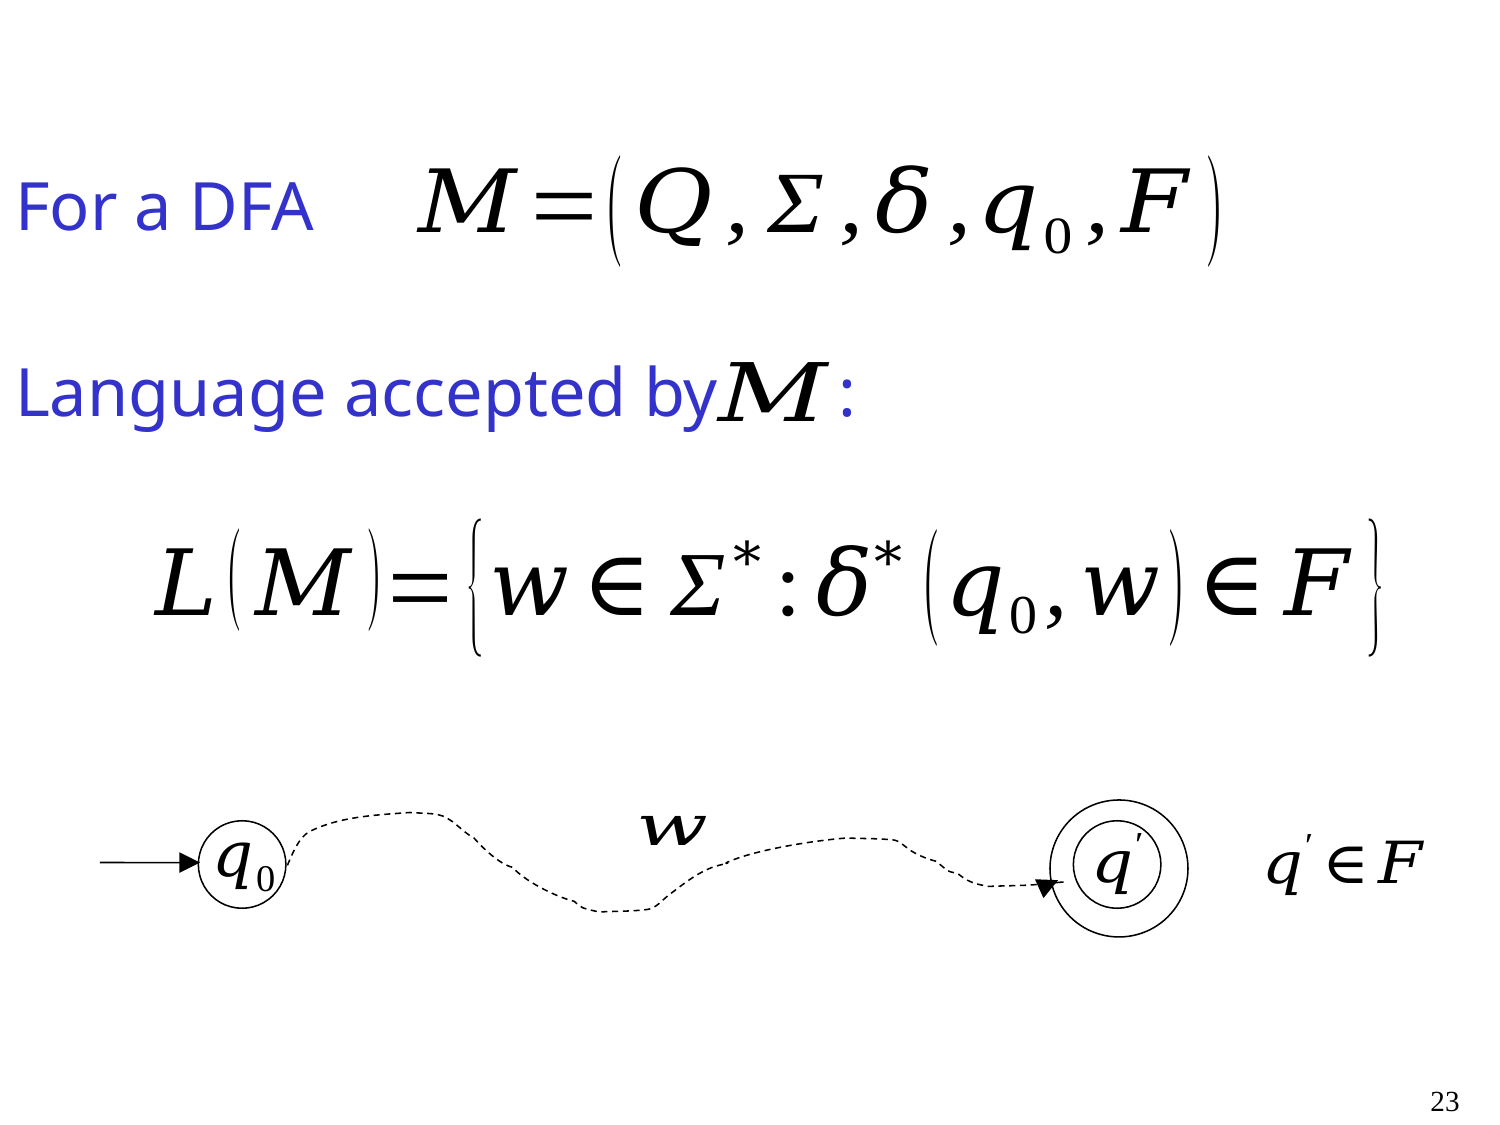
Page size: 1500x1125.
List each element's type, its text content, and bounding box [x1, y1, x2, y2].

text_box [287, 812, 1052, 913]
slide_number 23 [1162, 1074, 1476, 1125]
text_box [198, 820, 286, 909]
text_box [99, 852, 200, 873]
text_box [1050, 799, 1189, 937]
list For a DFA Language accepted by : [0, 62, 1451, 963]
